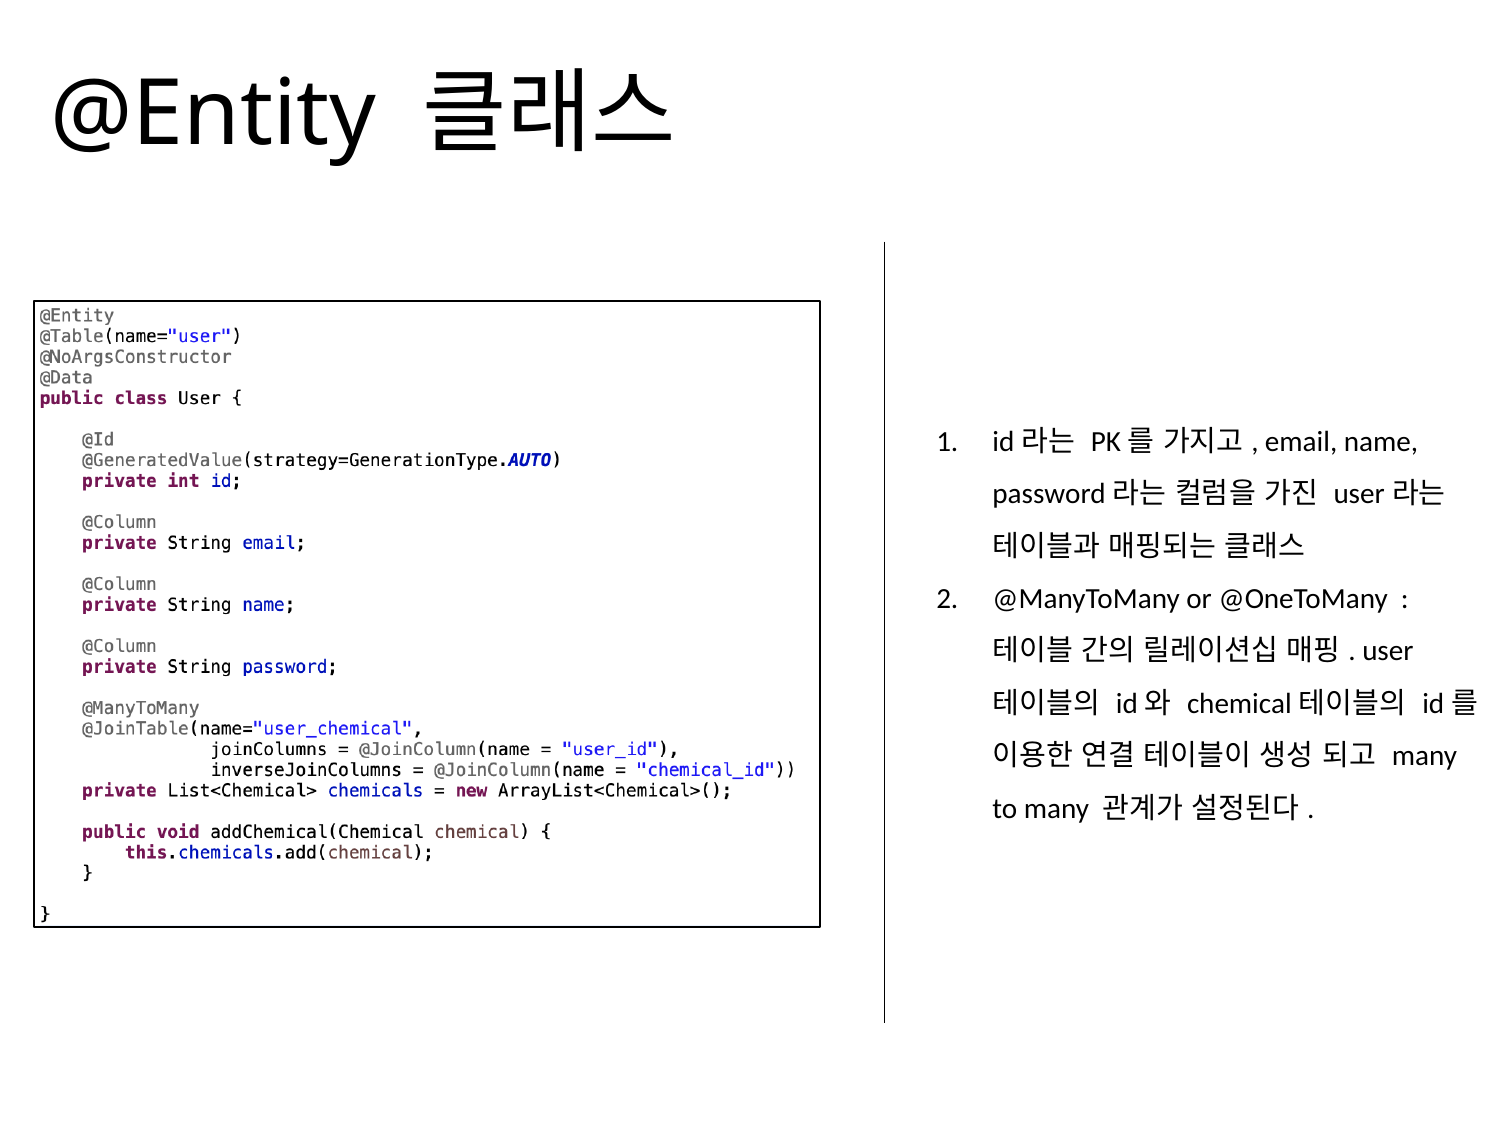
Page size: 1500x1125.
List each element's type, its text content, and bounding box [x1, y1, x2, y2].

picture [35, 302, 820, 926]
text_box id라는 PK를 가지고, email, name, password라는 컬럼을 가진 user라는 테이블과 매핑되는 클래스 @ManyToMany or @OneToMany : 테이블 간의 릴레이션십 매핑. user테이블의 id와 chemical테이블의 id를 이용한 연결 테이블이 생성 되고 many to many 관계가 설정된다. [921, 397, 1500, 832]
title @Entity 클래스 [35, 5, 1329, 224]
